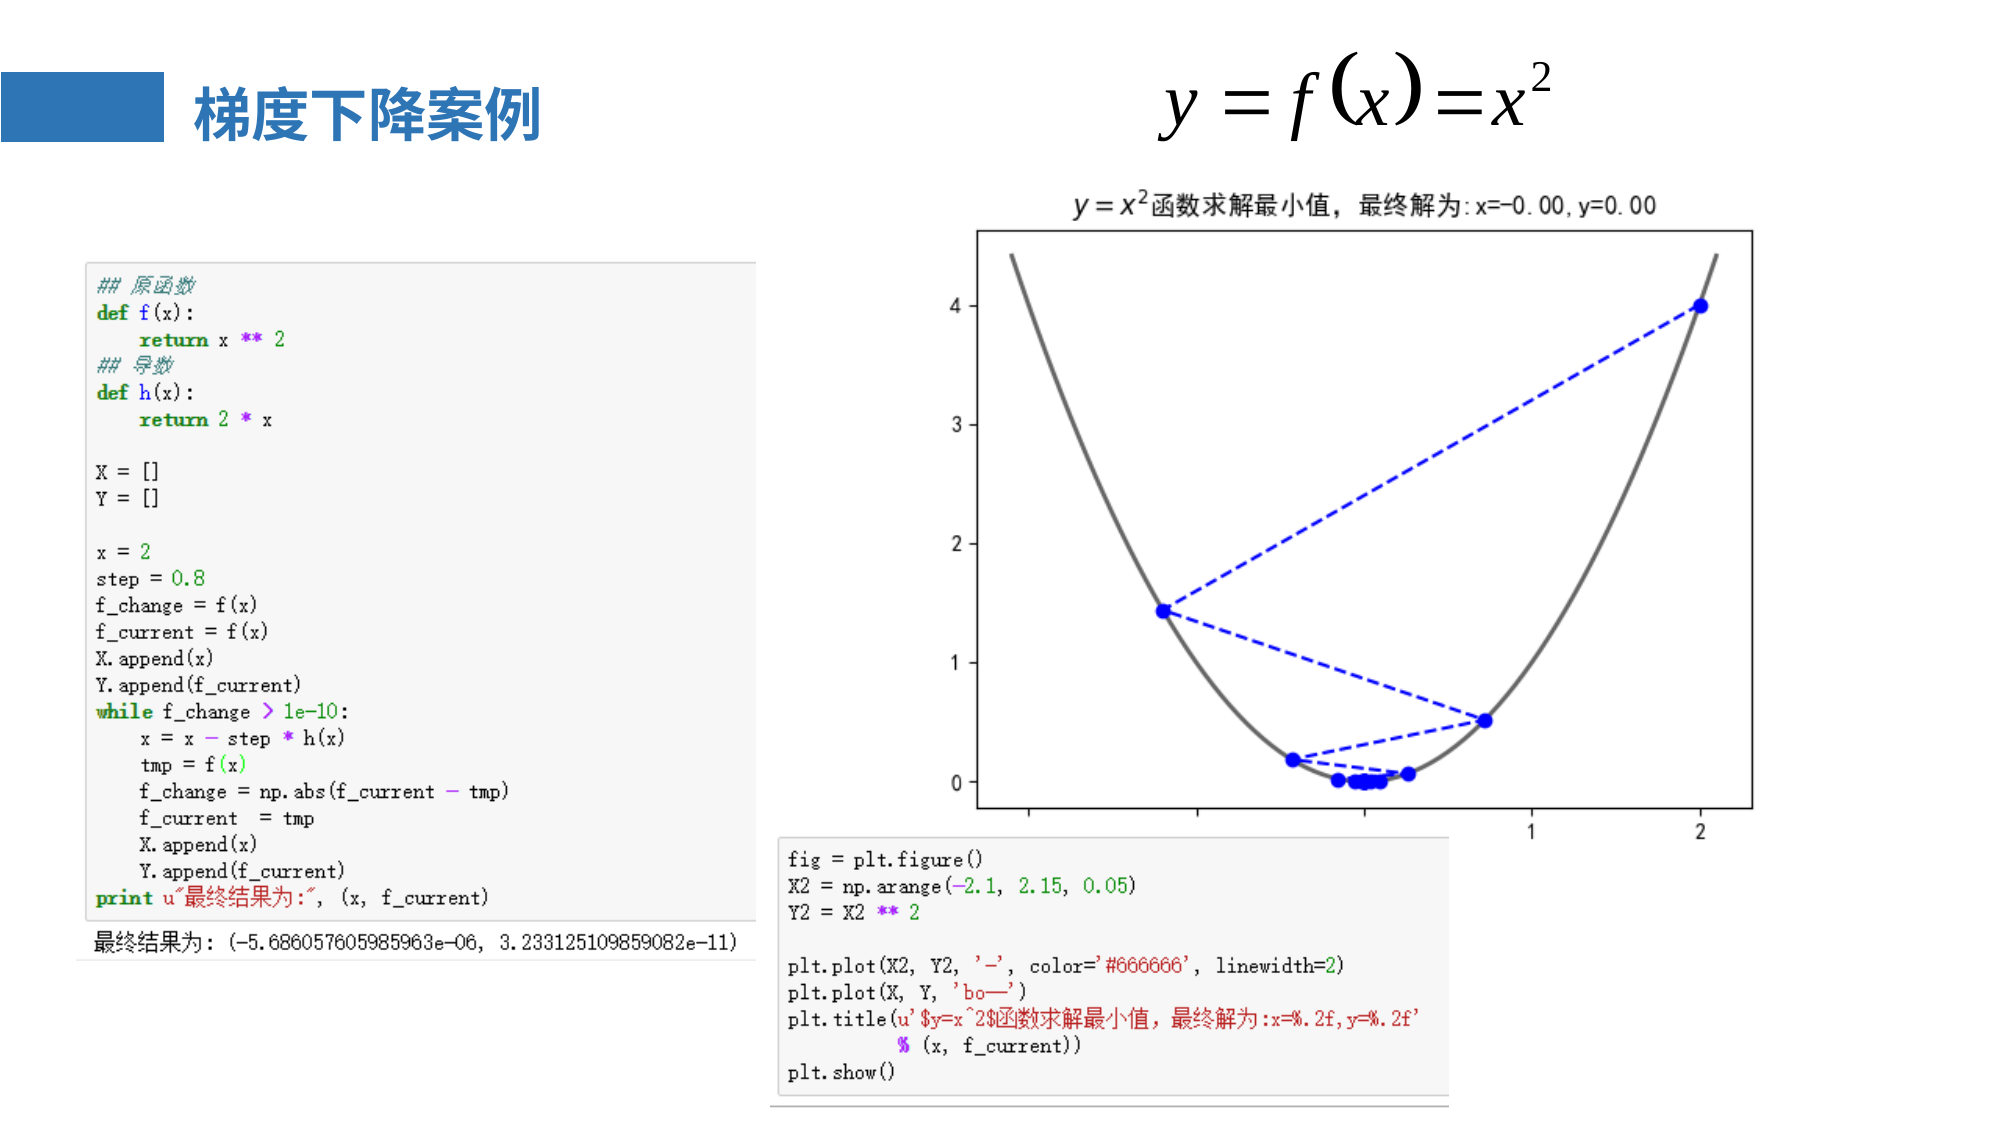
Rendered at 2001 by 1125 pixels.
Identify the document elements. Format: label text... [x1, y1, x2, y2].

title 梯度下降案例 [178, 27, 1904, 208]
picture [76, 256, 756, 961]
picture [770, 185, 1769, 1110]
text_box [1146, 43, 1567, 157]
